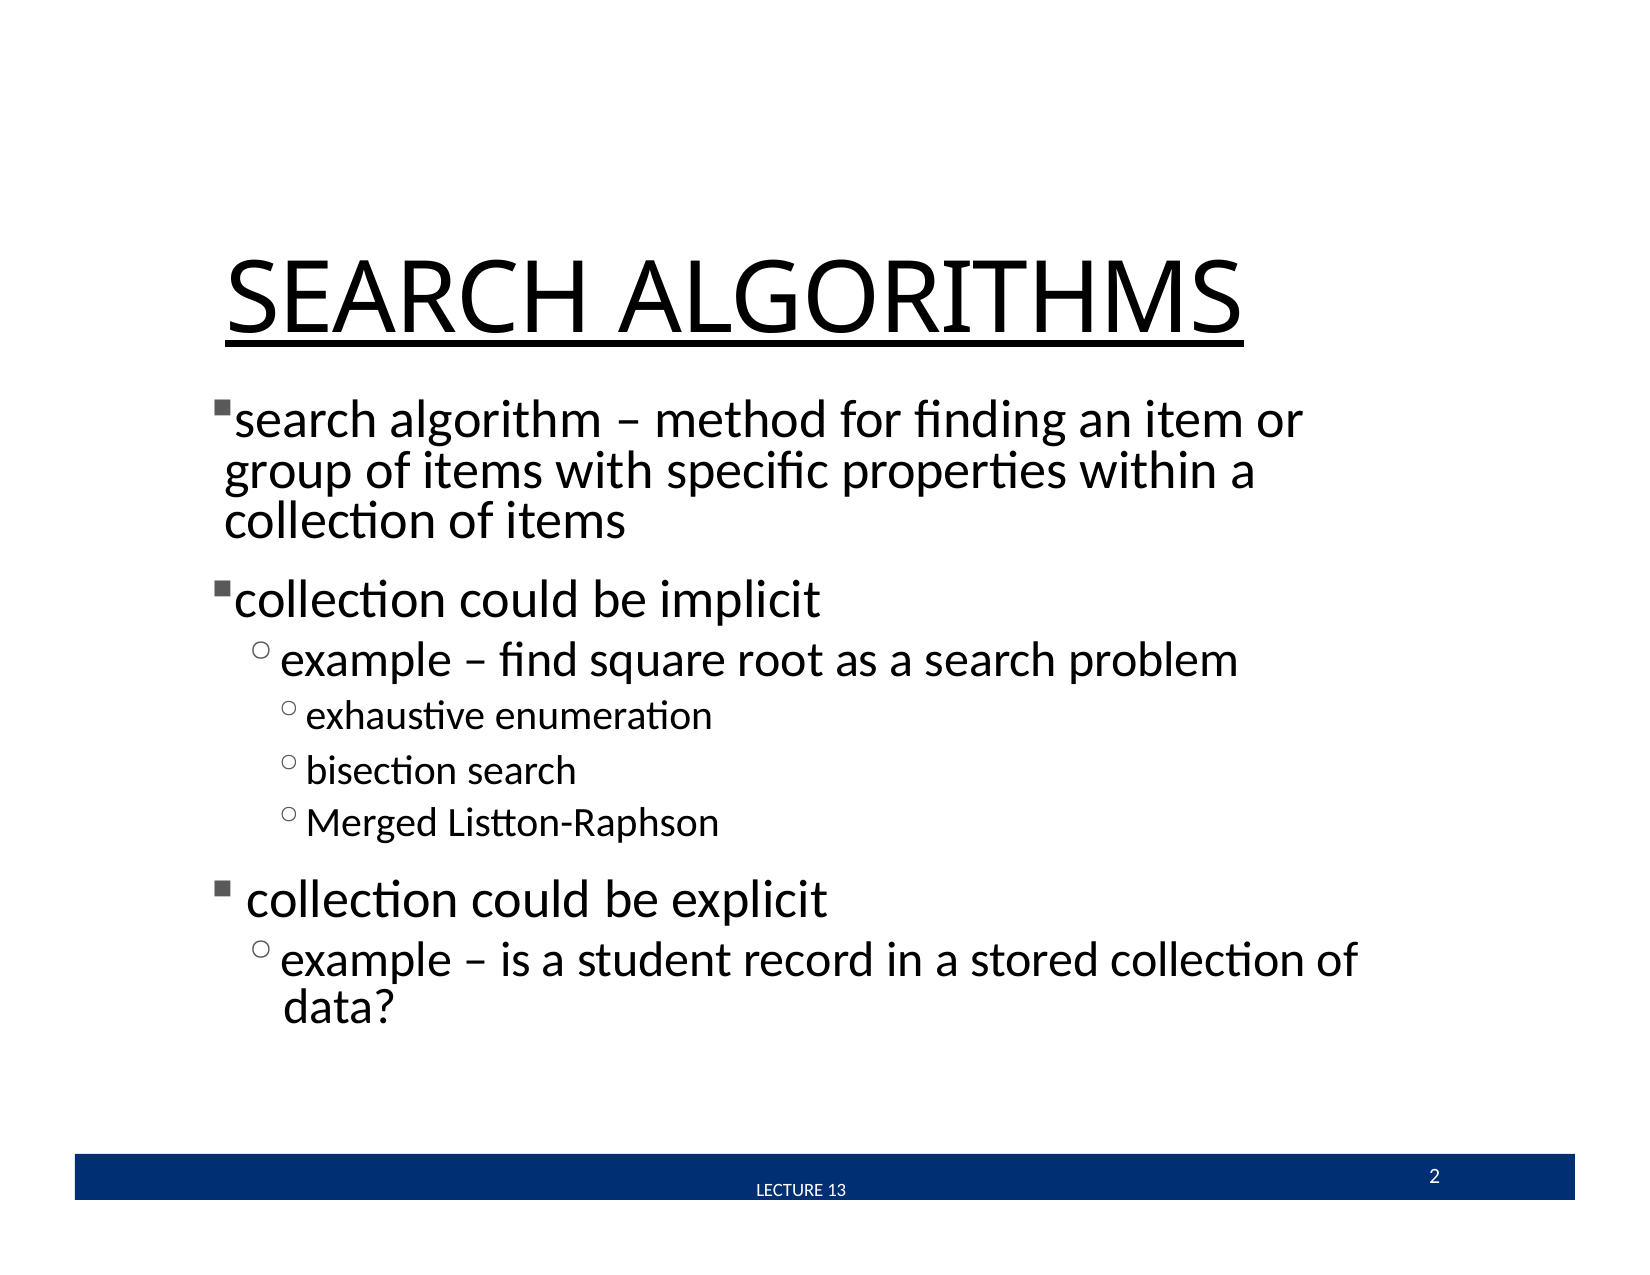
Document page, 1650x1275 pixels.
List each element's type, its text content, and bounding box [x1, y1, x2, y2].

footer LECTURE 13 [749, 1176, 902, 1275]
text_box search algorithm – method for ﬁnding an item or group of items with speciﬁc properties within a collection of items collection could be implicit example – ﬁnd square root as a search problem exhaustive enumeration bisection search Merged Listton-Raphson collection could be explicit example – is a student record in a stored collection of data? [207, 380, 1362, 1034]
title SEARCH ALGORITHMS [200, 128, 1450, 473]
text_box 2 [1425, 1150, 1445, 1188]
